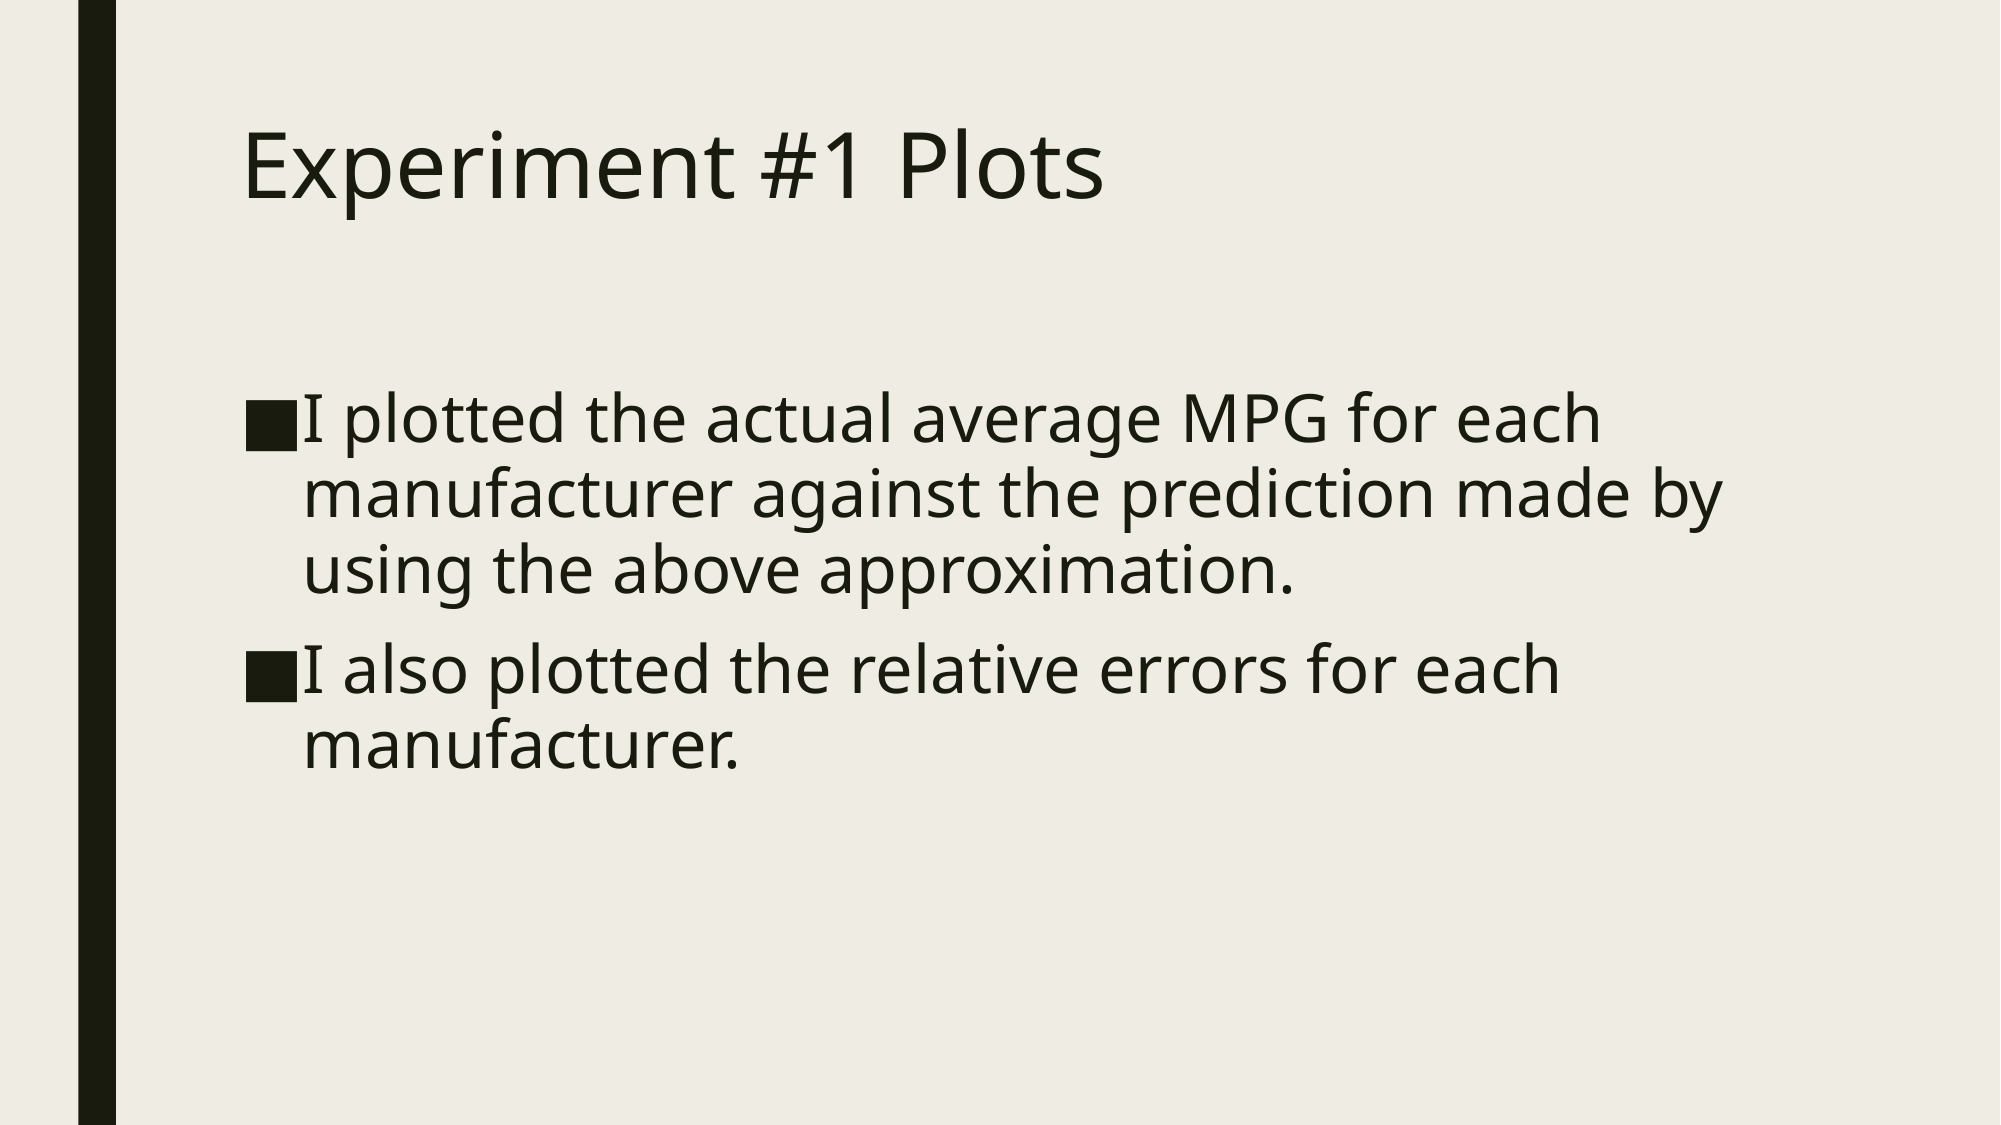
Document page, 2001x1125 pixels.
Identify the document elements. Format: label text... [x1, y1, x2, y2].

title Experiment #1 Plots [225, 112, 1800, 357]
list I plotted the actual average MPG for each manufacturer against the prediction made by using the above approximation. I also plotted the relative errors for each manufacturer. [225, 375, 1800, 963]
